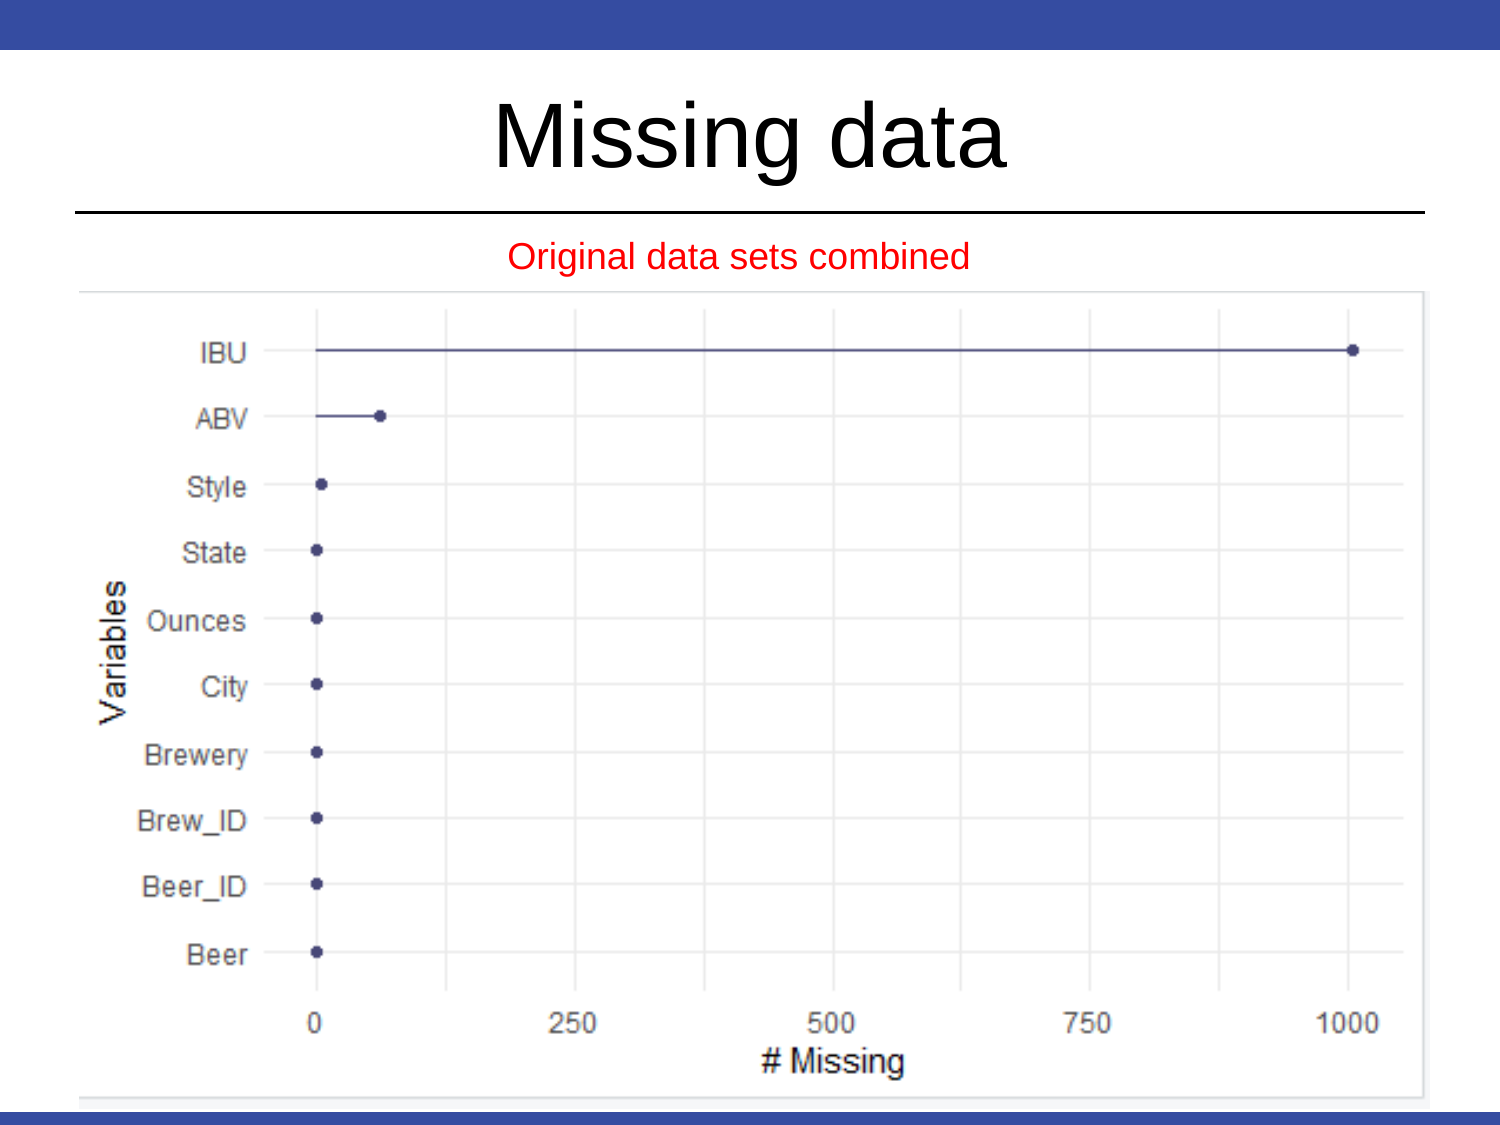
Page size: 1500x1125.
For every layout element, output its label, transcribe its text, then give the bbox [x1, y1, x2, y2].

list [79, 291, 1430, 1110]
text_box Original data sets combined [492, 224, 992, 285]
title Missing data [75, 37, 1425, 225]
